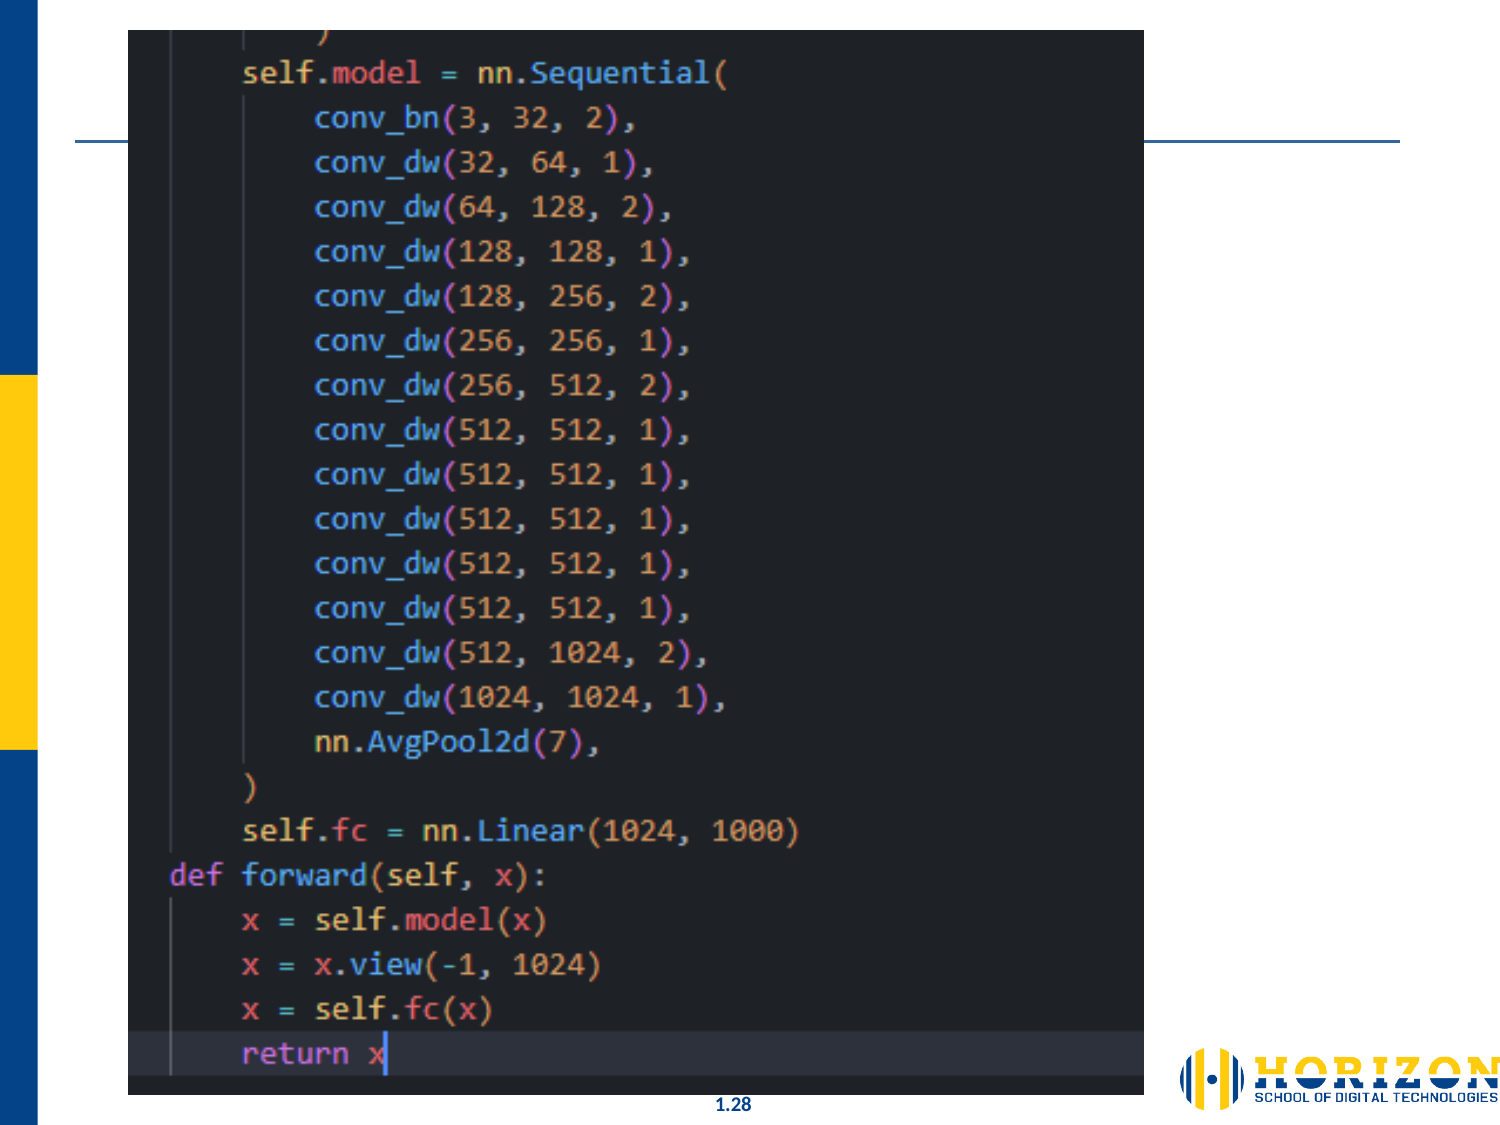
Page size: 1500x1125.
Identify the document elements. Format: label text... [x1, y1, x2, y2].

picture [1180, 1048, 1500, 1110]
picture [128, 29, 1144, 1095]
slide_number 1.‹#› [712, 1103, 764, 1125]
